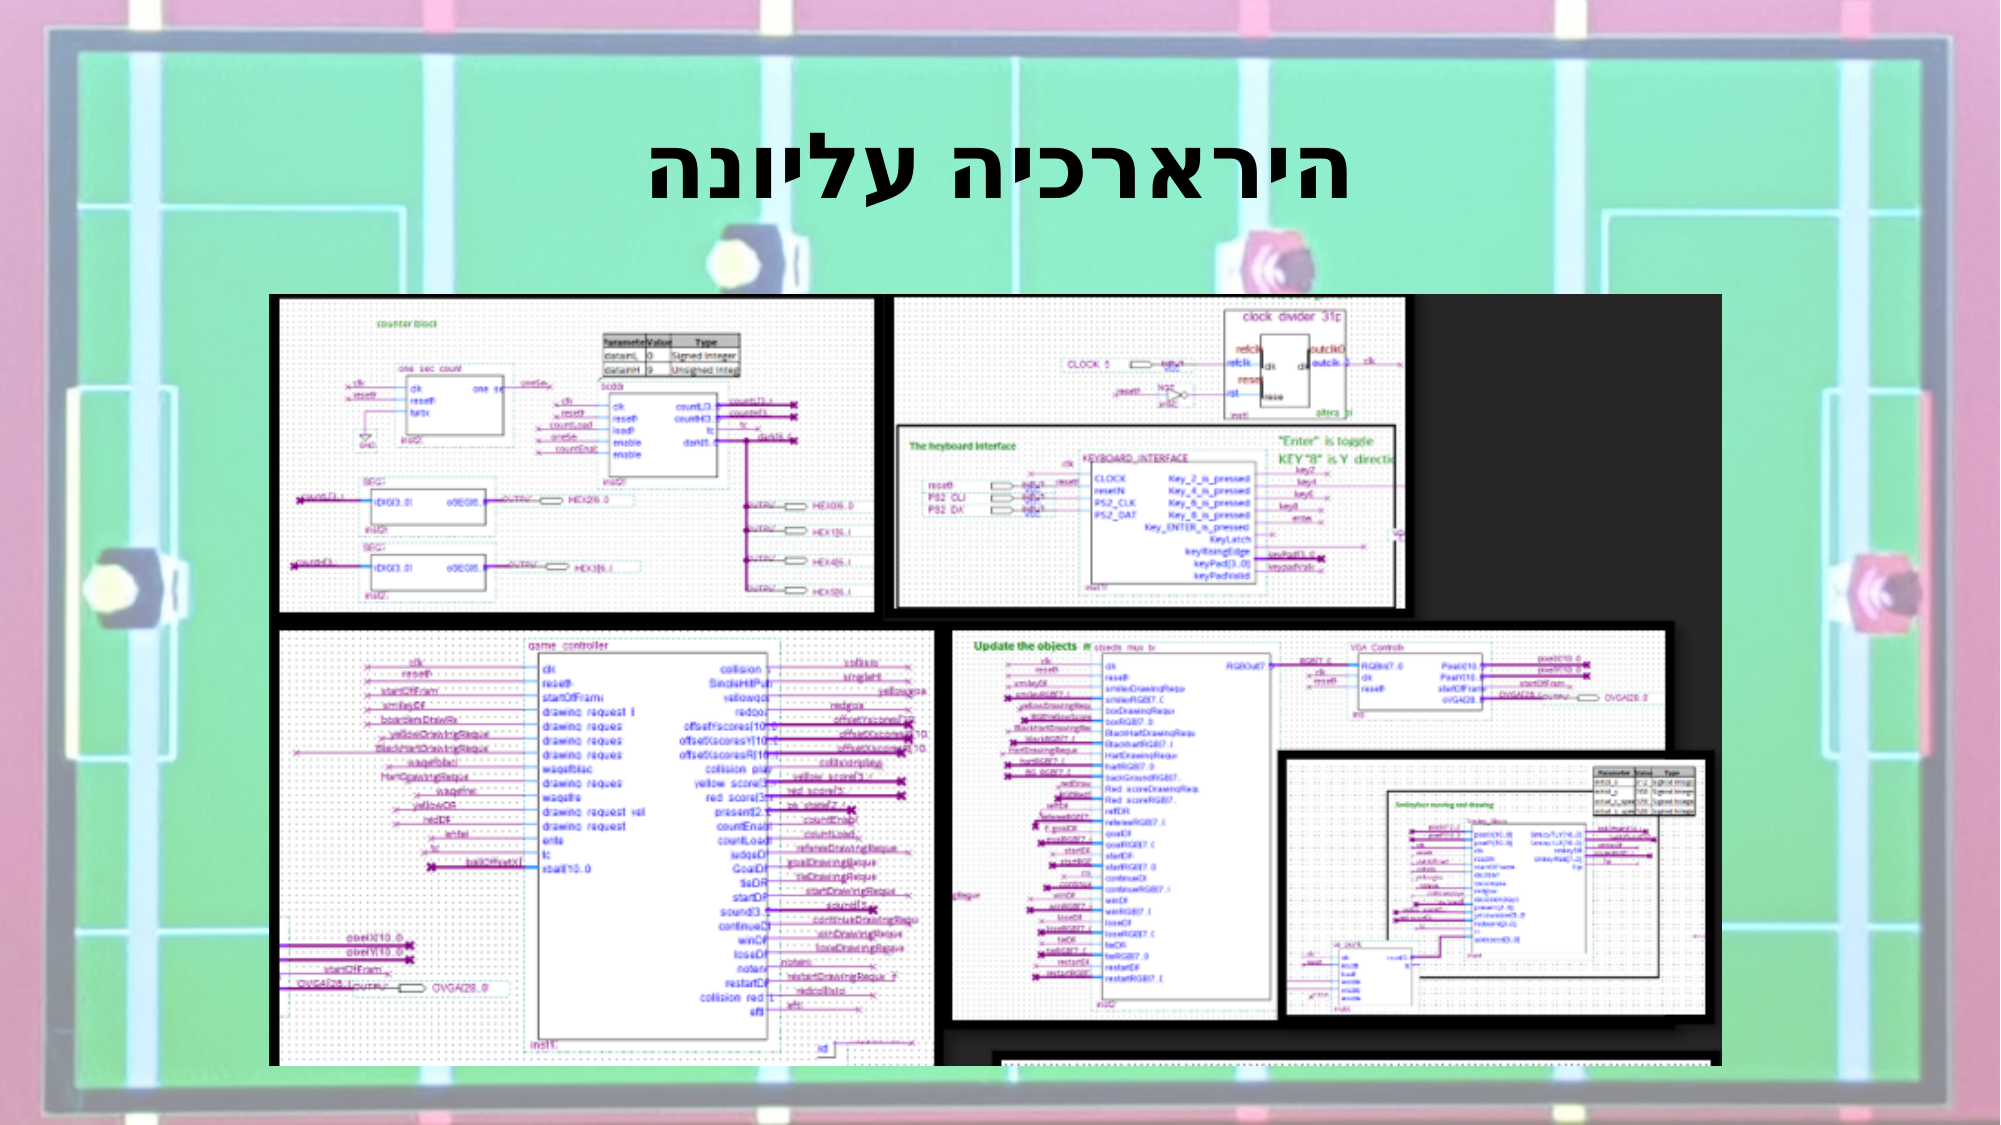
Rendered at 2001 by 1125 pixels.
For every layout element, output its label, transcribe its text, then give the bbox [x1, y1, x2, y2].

title הירארכיה עליונה [137, 59, 1863, 278]
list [269, 294, 1722, 1066]
